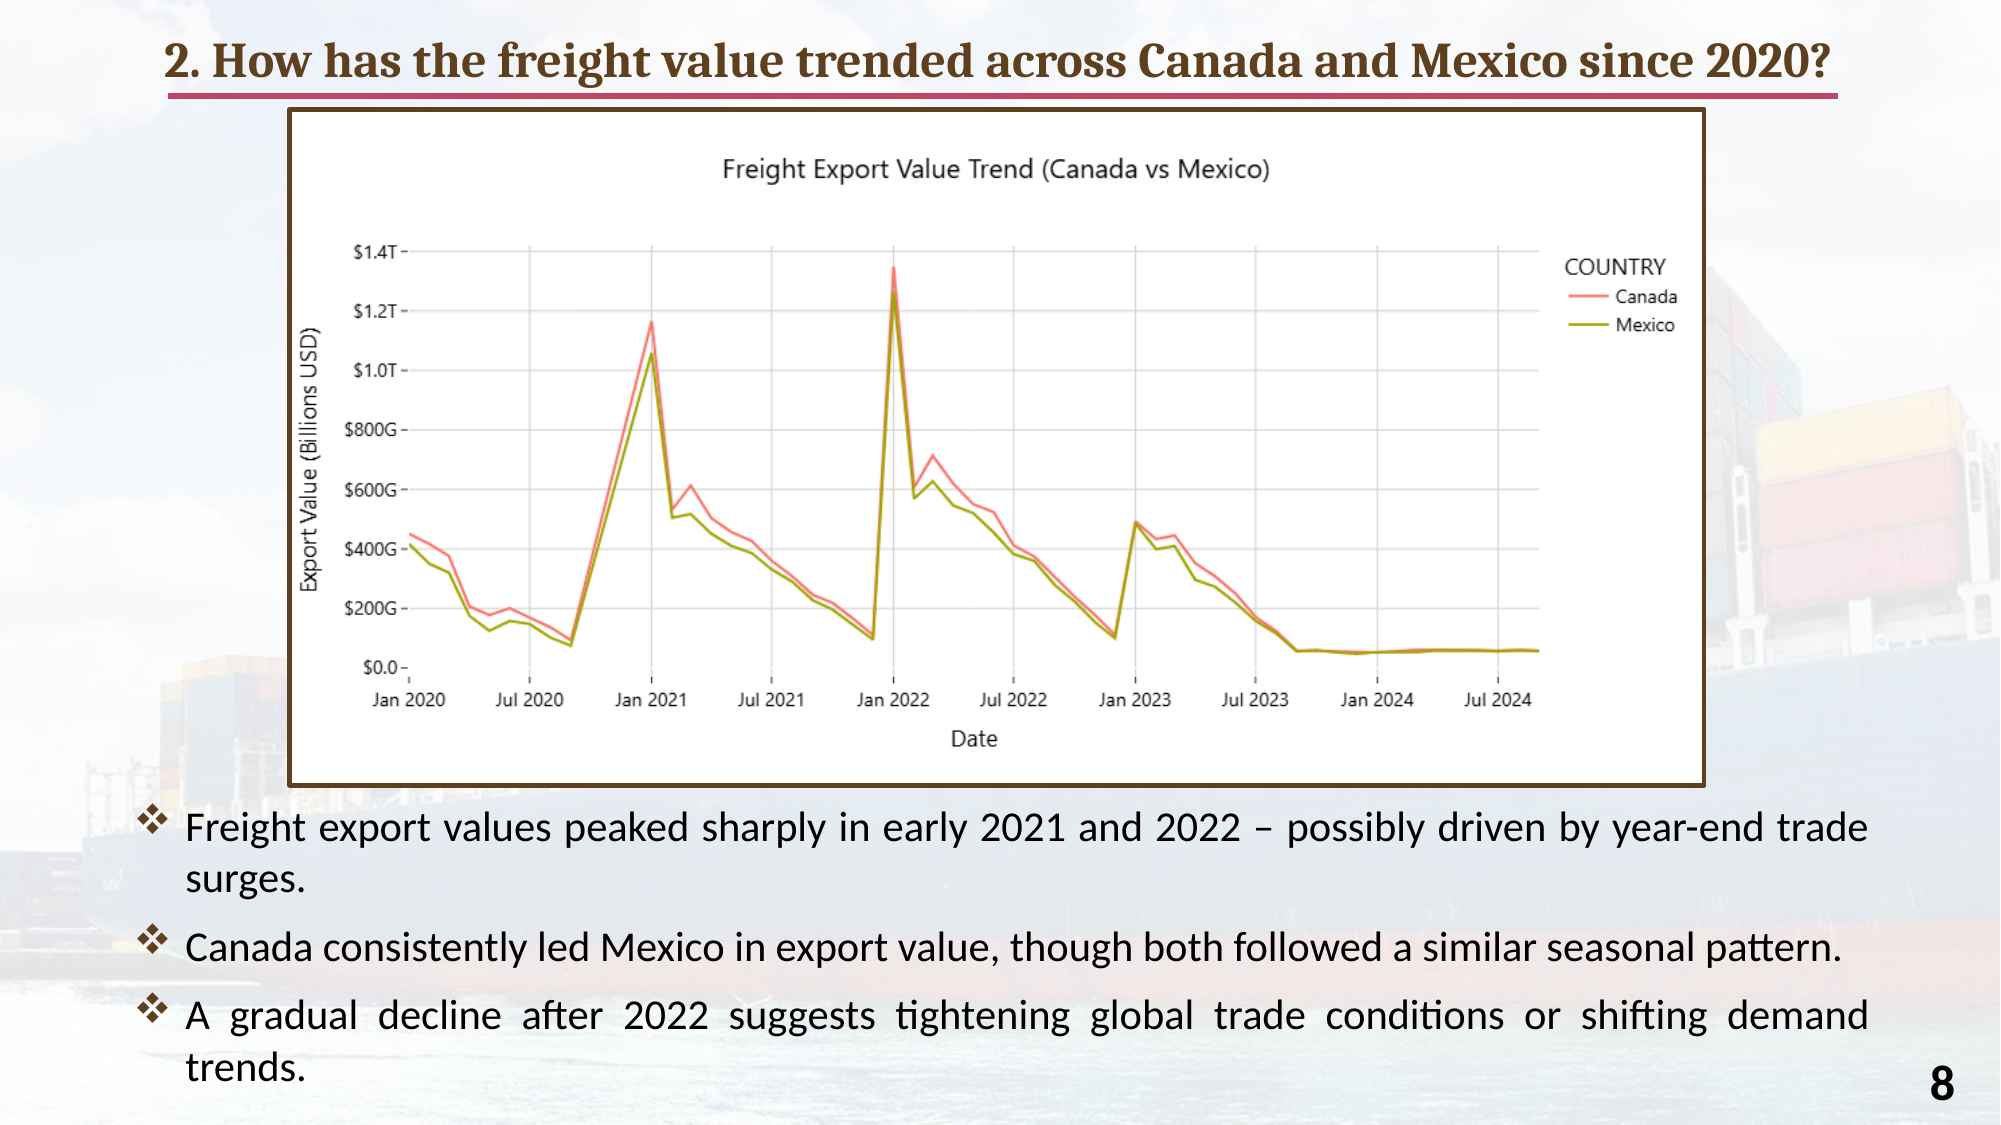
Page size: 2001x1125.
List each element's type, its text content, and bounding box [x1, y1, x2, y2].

picture [291, 111, 1702, 783]
subtitle Freight export values peaked sharply in early 2021 and 2022 – possibly driven by year-end trade surges. Canada consistently led Mexico in export value, though both followed a similar seasonal pattern. A gradual decline after 2022 suggests tightening global trade conditions or shifting demand trends. [118, 791, 1885, 1119]
text_box 2. How has the freight value trended across Canada and Mexico since 2020? [67, 8, 1930, 96]
text_box 8 [1885, 1043, 2000, 1118]
